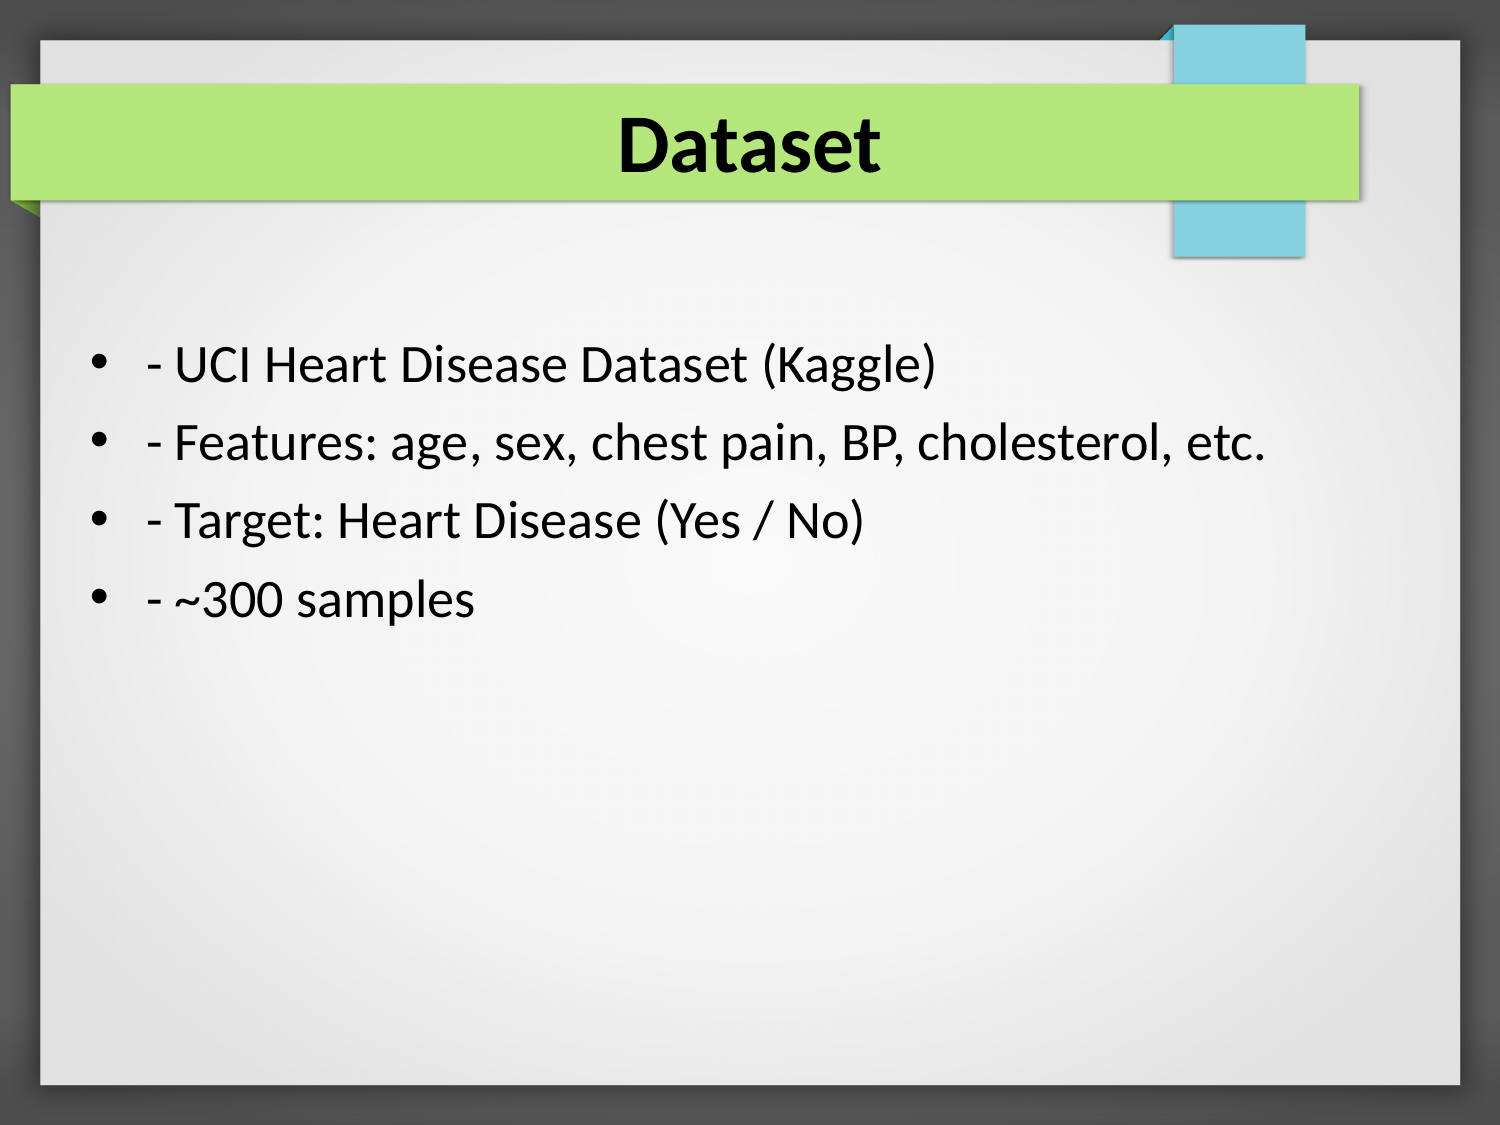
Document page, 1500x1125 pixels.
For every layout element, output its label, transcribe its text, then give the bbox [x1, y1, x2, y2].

picture [0, 0, 1500, 1125]
text_box Dataset [74, 45, 1425, 233]
text_box - UCI Heart Disease Dataset (Kaggle) - Features: age, sex, chest pain, BP, cholesterol, etc. - Target: Heart Disease (Yes / No) - ~300 samples [74, 262, 1425, 1005]
